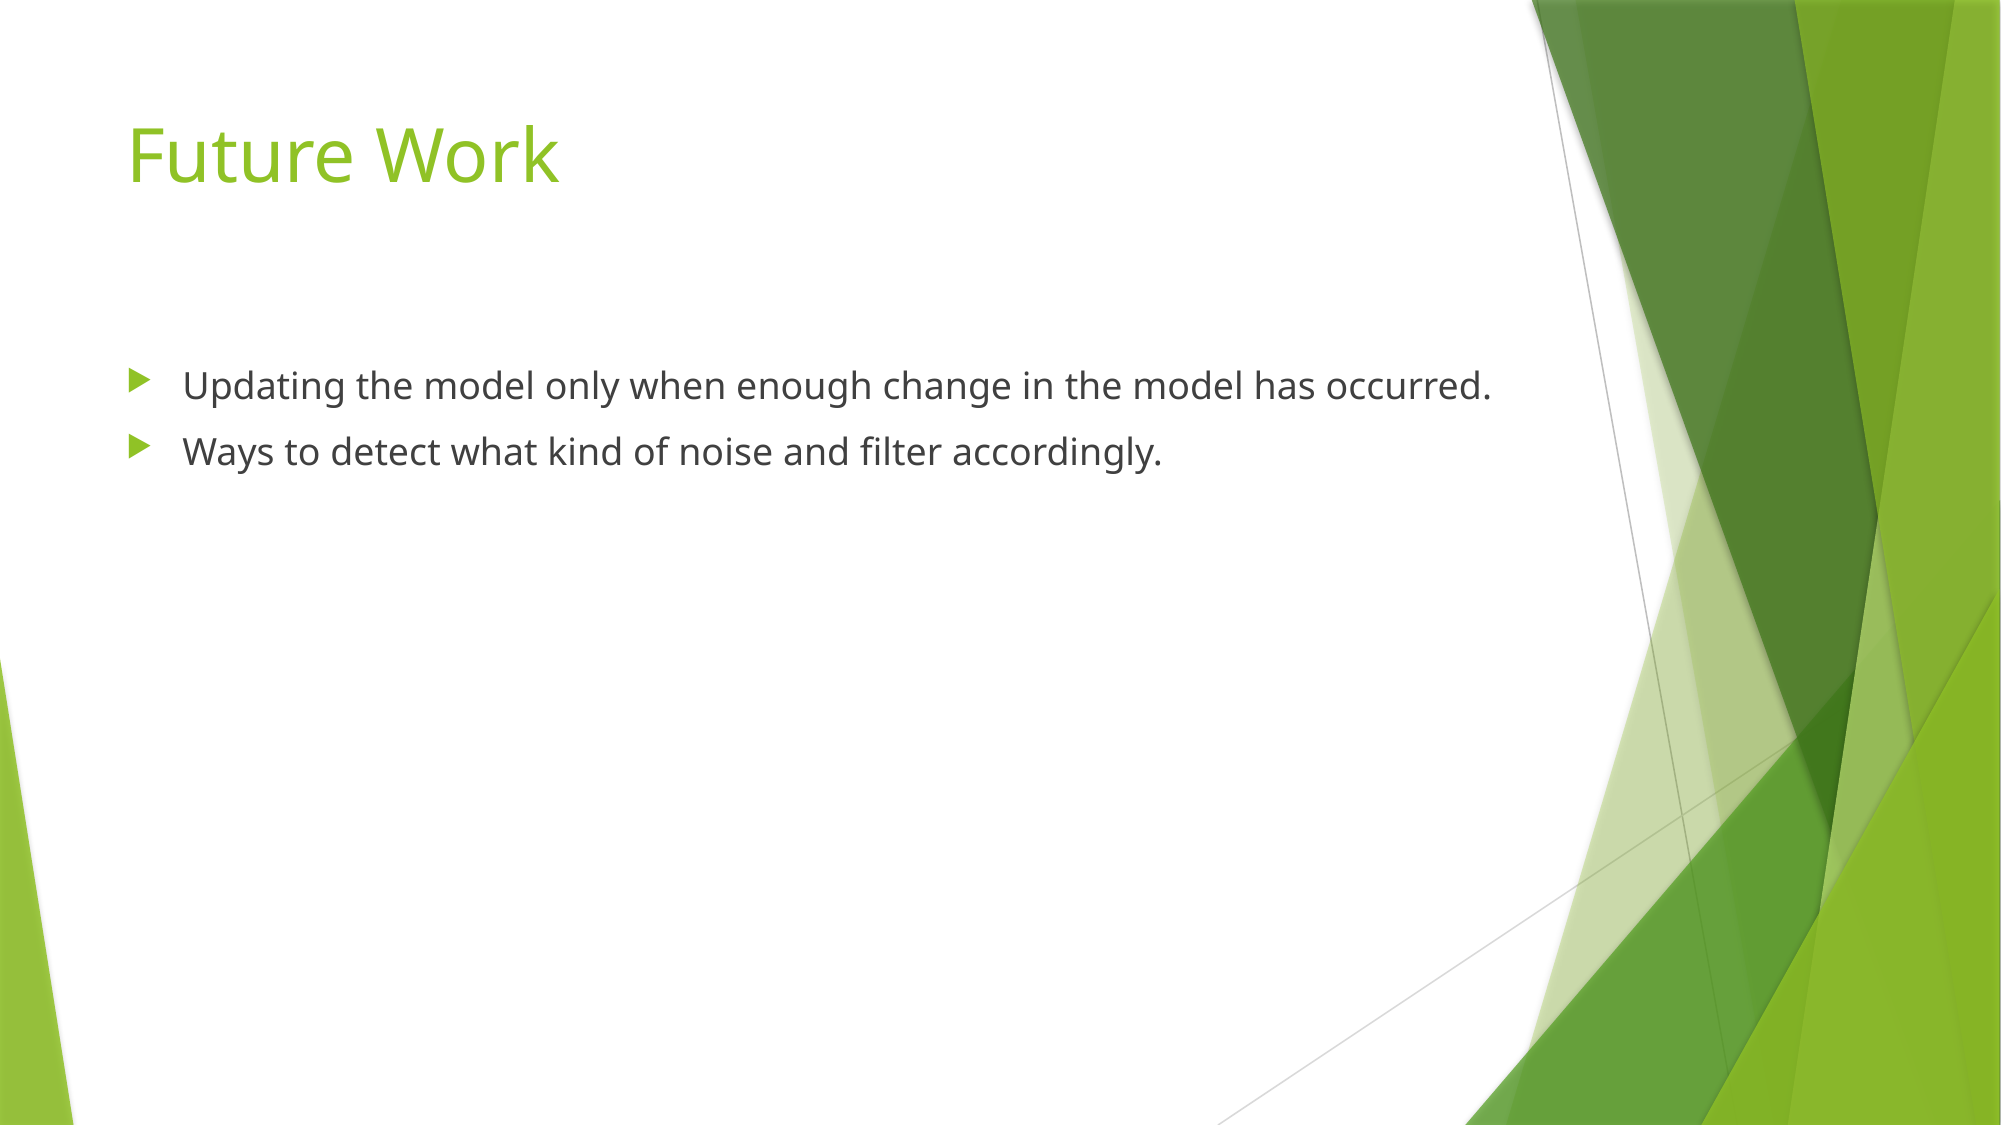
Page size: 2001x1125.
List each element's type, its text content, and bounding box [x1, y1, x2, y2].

list Updating the model only when enough change in the model has occurred. Ways to detect what kind of noise and filter accordingly. [111, 354, 1522, 992]
title Future Work [111, 99, 1522, 317]
